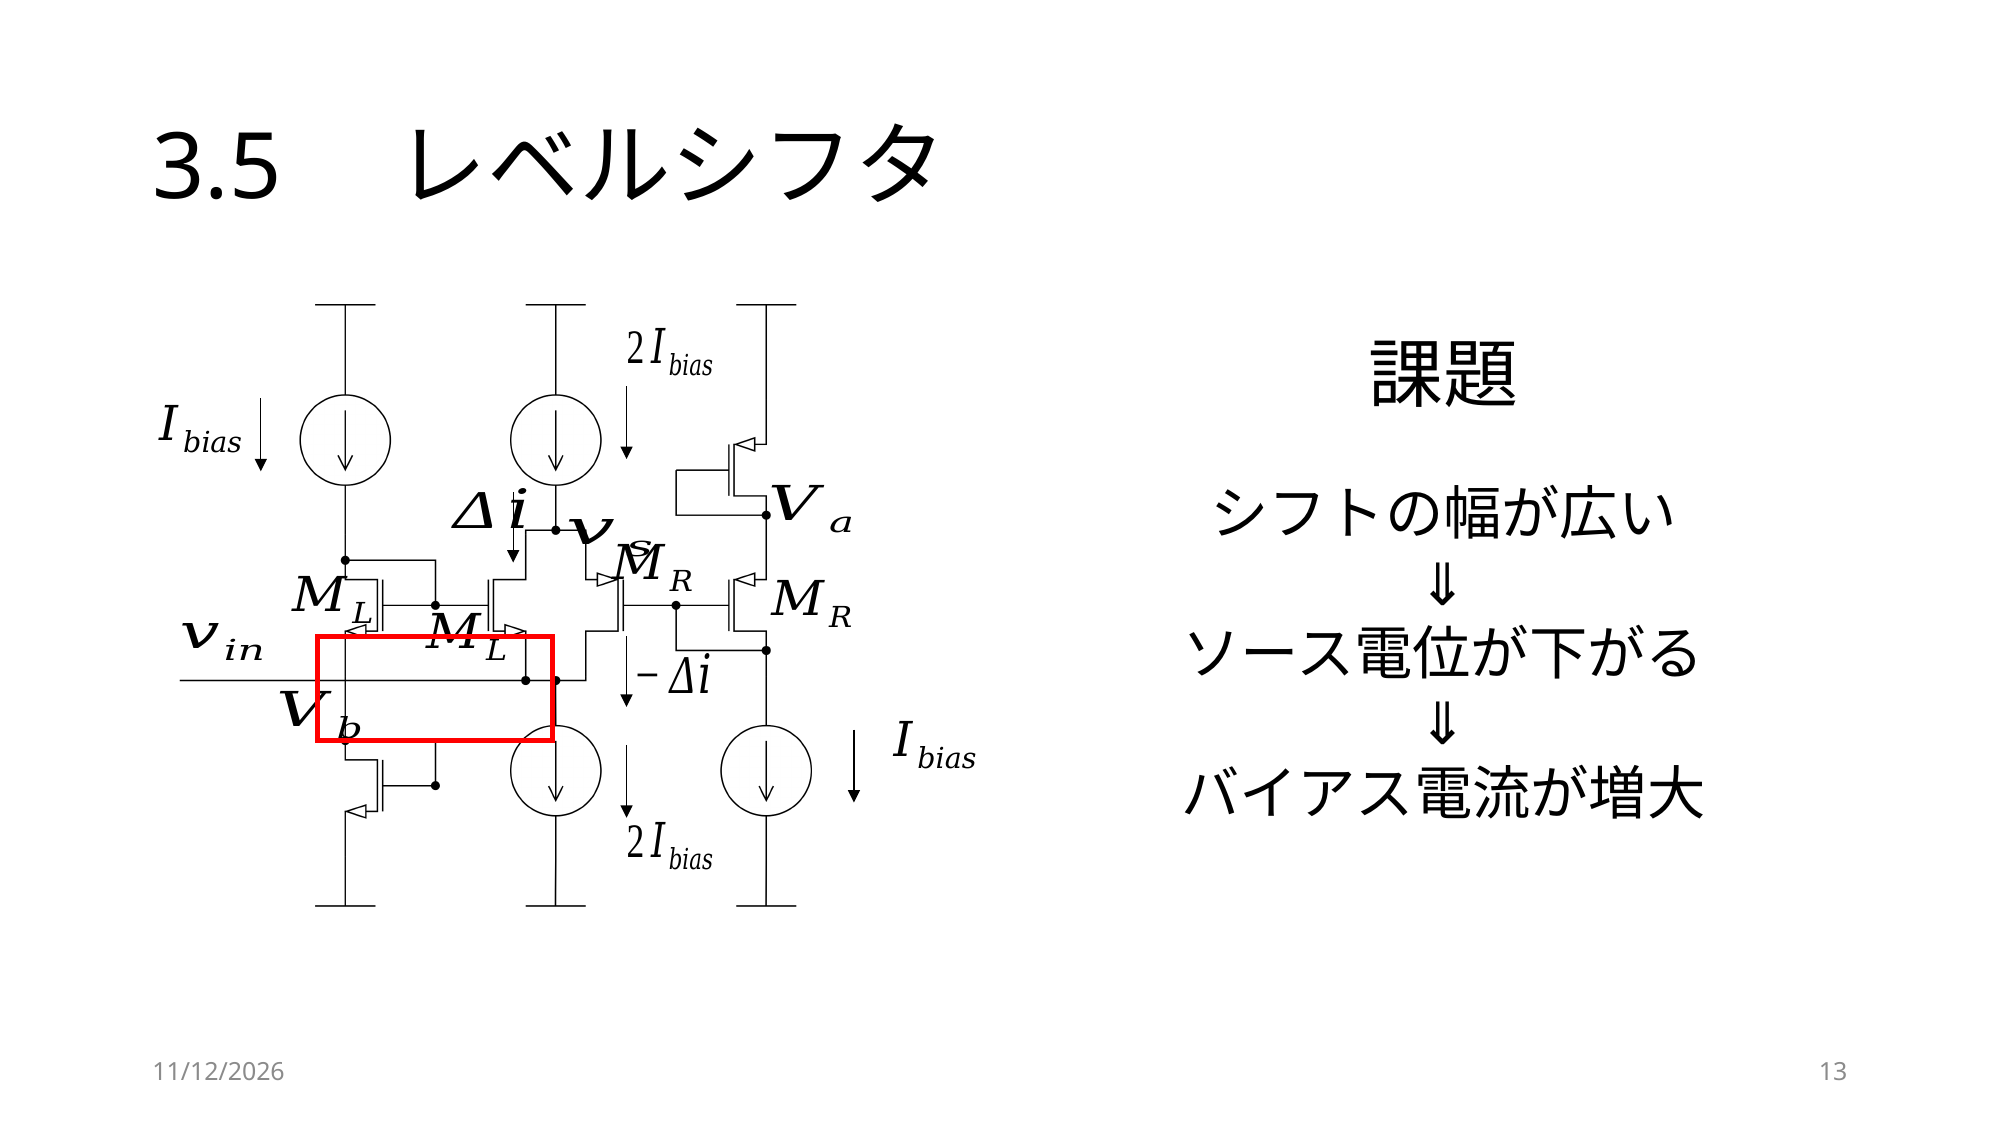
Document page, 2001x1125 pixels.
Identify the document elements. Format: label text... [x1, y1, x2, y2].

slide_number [137, 1042, 588, 1103]
text_box 課題 [1206, 319, 1681, 425]
slide_number 13 [1412, 1042, 1863, 1103]
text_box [156, 304, 977, 908]
title 3.5 レベルシフタ [137, 59, 1863, 278]
